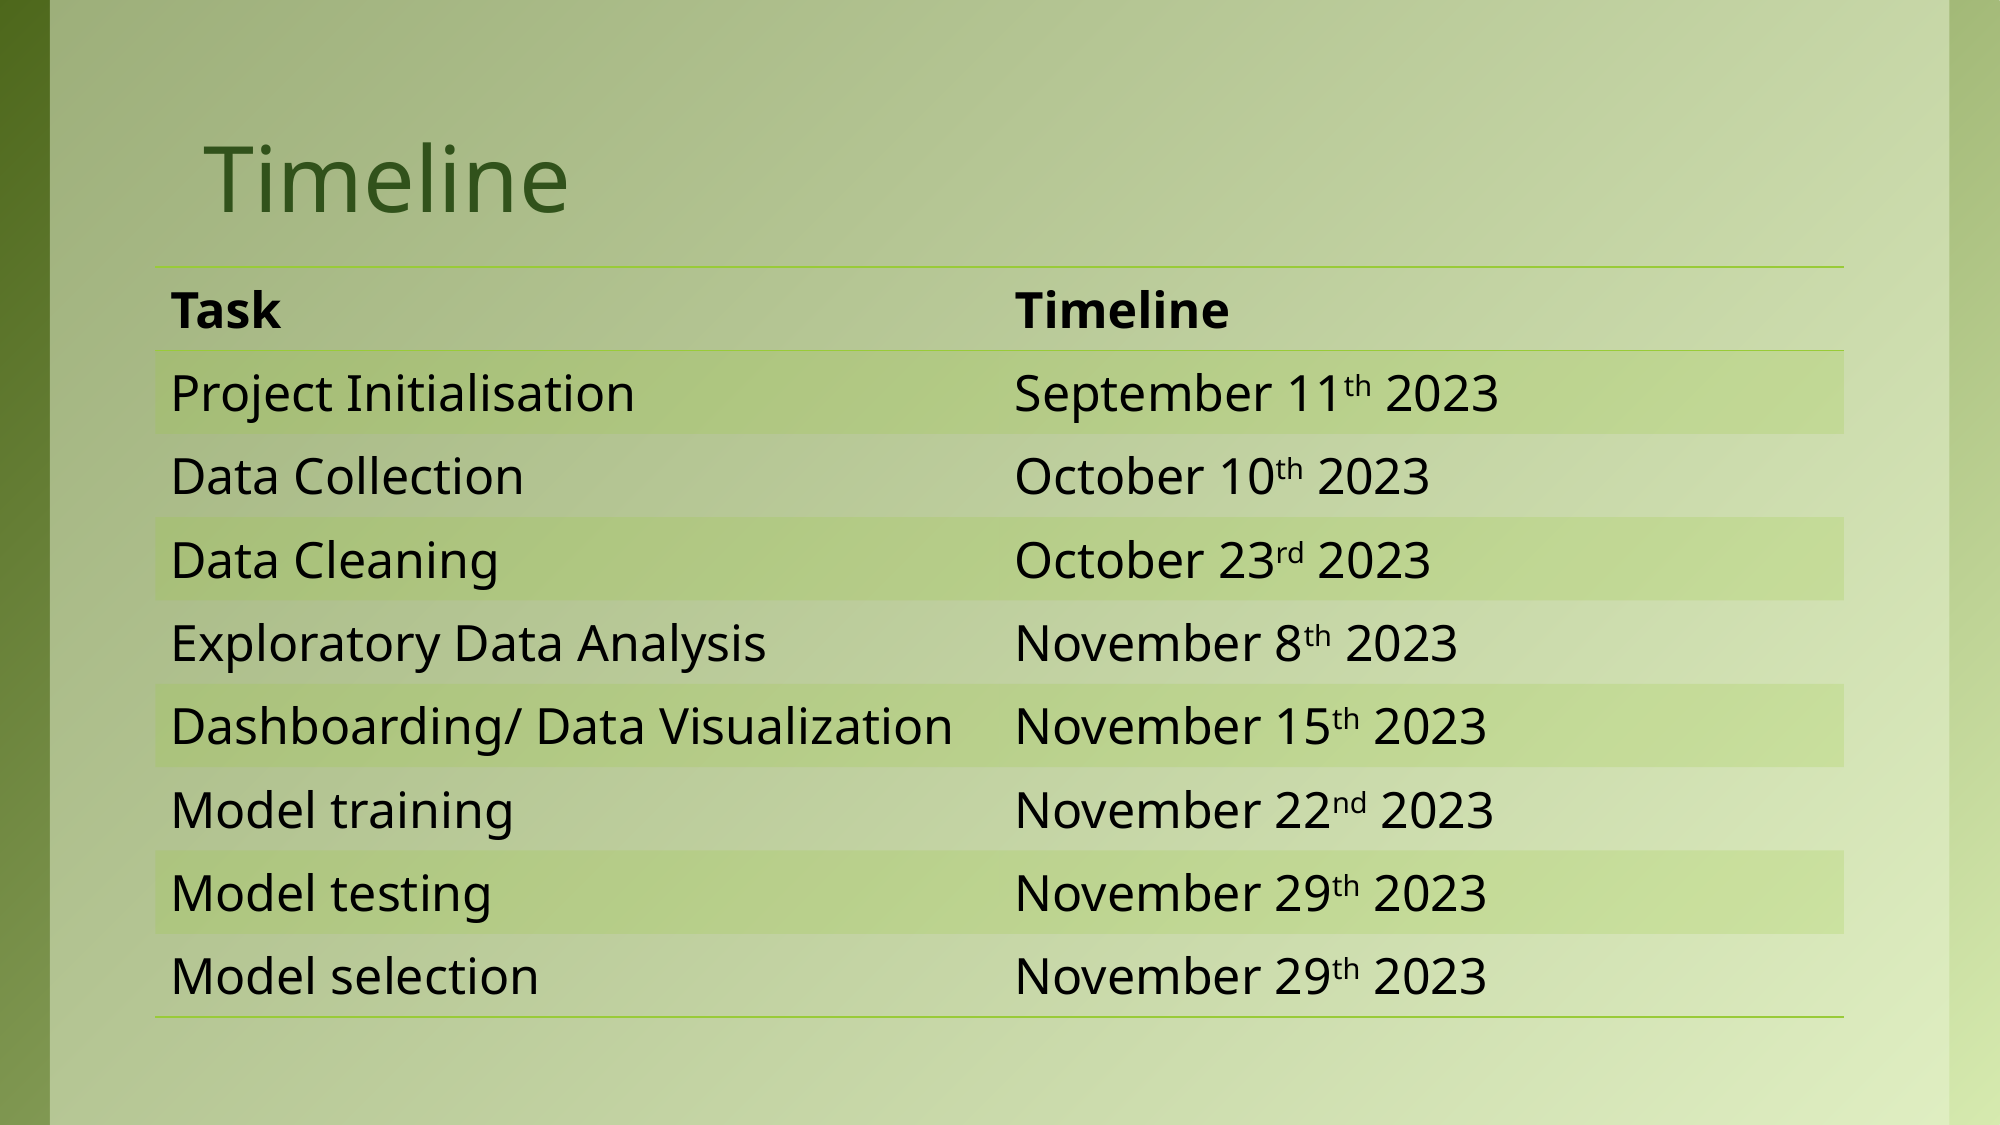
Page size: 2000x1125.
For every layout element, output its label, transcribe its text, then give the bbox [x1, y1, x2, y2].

table_cell November 8th 2023 [1000, 600, 1844, 684]
table_cell October 23rd 2023 [1000, 517, 1844, 600]
table_cell November 29th 2023 [1000, 850, 1844, 934]
table_cell September 11th 2023 [1000, 351, 1844, 434]
table_cell Data Cleaning [155, 517, 1000, 600]
table_header Task [155, 268, 1000, 350]
table_cell Model testing [155, 850, 1000, 934]
table_cell November 15th 2023 [1000, 684, 1844, 767]
table_cell Project Initialisation [155, 351, 1000, 434]
table_cell November 29th 2023 [1000, 934, 1844, 1016]
title Timeline [183, 12, 1850, 242]
table_cell Dashboarding/ Data Visualization [155, 684, 1000, 767]
table_cell Exploratory Data Analysis [155, 600, 1000, 684]
table_cell October 10th 2023 [1000, 434, 1844, 517]
table_cell Model training [155, 767, 1000, 850]
table_cell Model selection [155, 934, 1000, 1016]
table_header Timeline [1000, 268, 1844, 350]
table_cell Data Collection [155, 434, 1000, 517]
table_cell November 22nd 2023 [1000, 767, 1844, 850]
